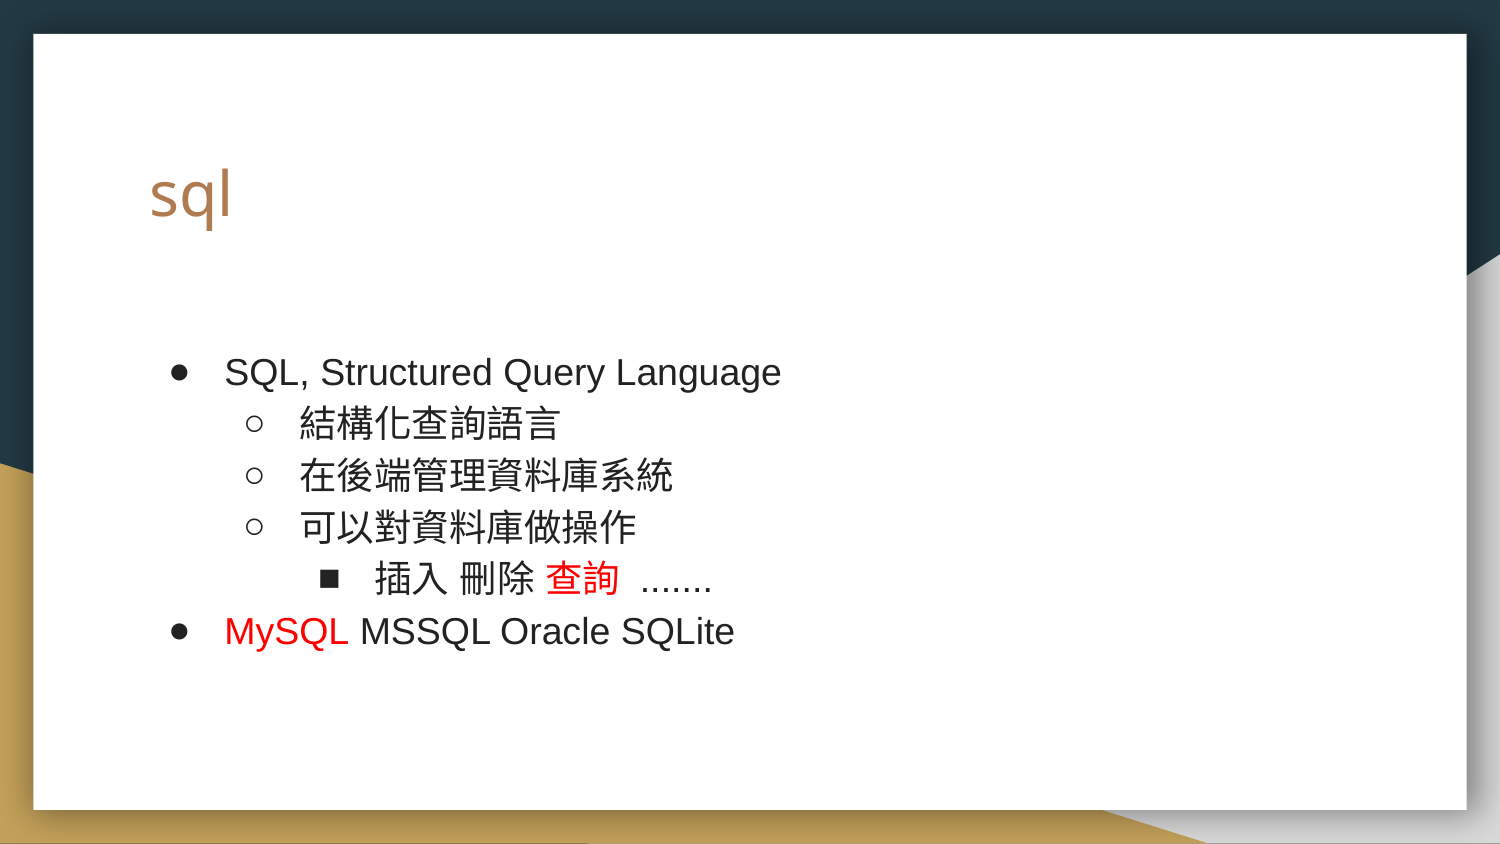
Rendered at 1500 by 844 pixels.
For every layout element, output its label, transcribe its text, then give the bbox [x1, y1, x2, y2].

title sql [134, 138, 1366, 296]
list SQL, Structured Query Language 結構化查詢語言 在後端管理資料庫系統 可以對資料庫做操作 插入 刪除 查詢 ....... MySQL MSSQL Oracle SQLite [134, 326, 1366, 729]
